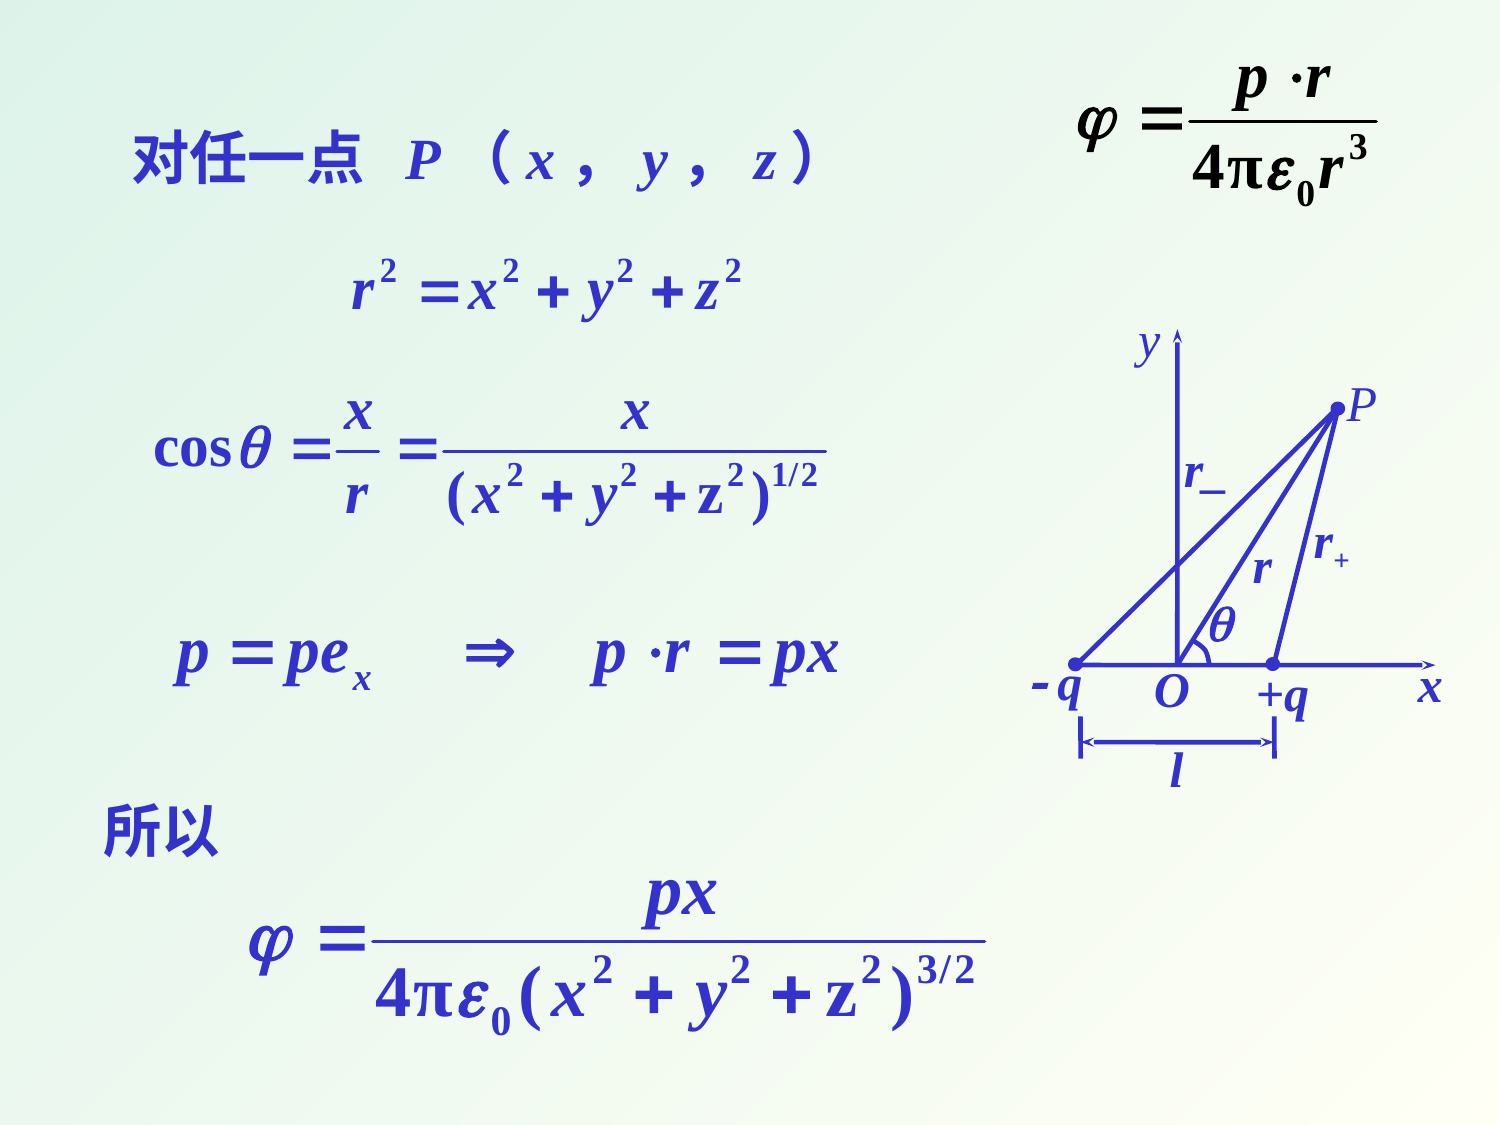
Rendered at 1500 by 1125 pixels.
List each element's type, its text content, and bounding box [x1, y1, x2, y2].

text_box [145, 370, 834, 535]
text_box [239, 844, 999, 1048]
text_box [159, 604, 850, 703]
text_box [341, 243, 751, 336]
text_box 对任一点 P（x，y，z） [116, 113, 1062, 199]
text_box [1068, 33, 1391, 221]
text_box 所以 [89, 786, 236, 872]
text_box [1012, 299, 1500, 809]
